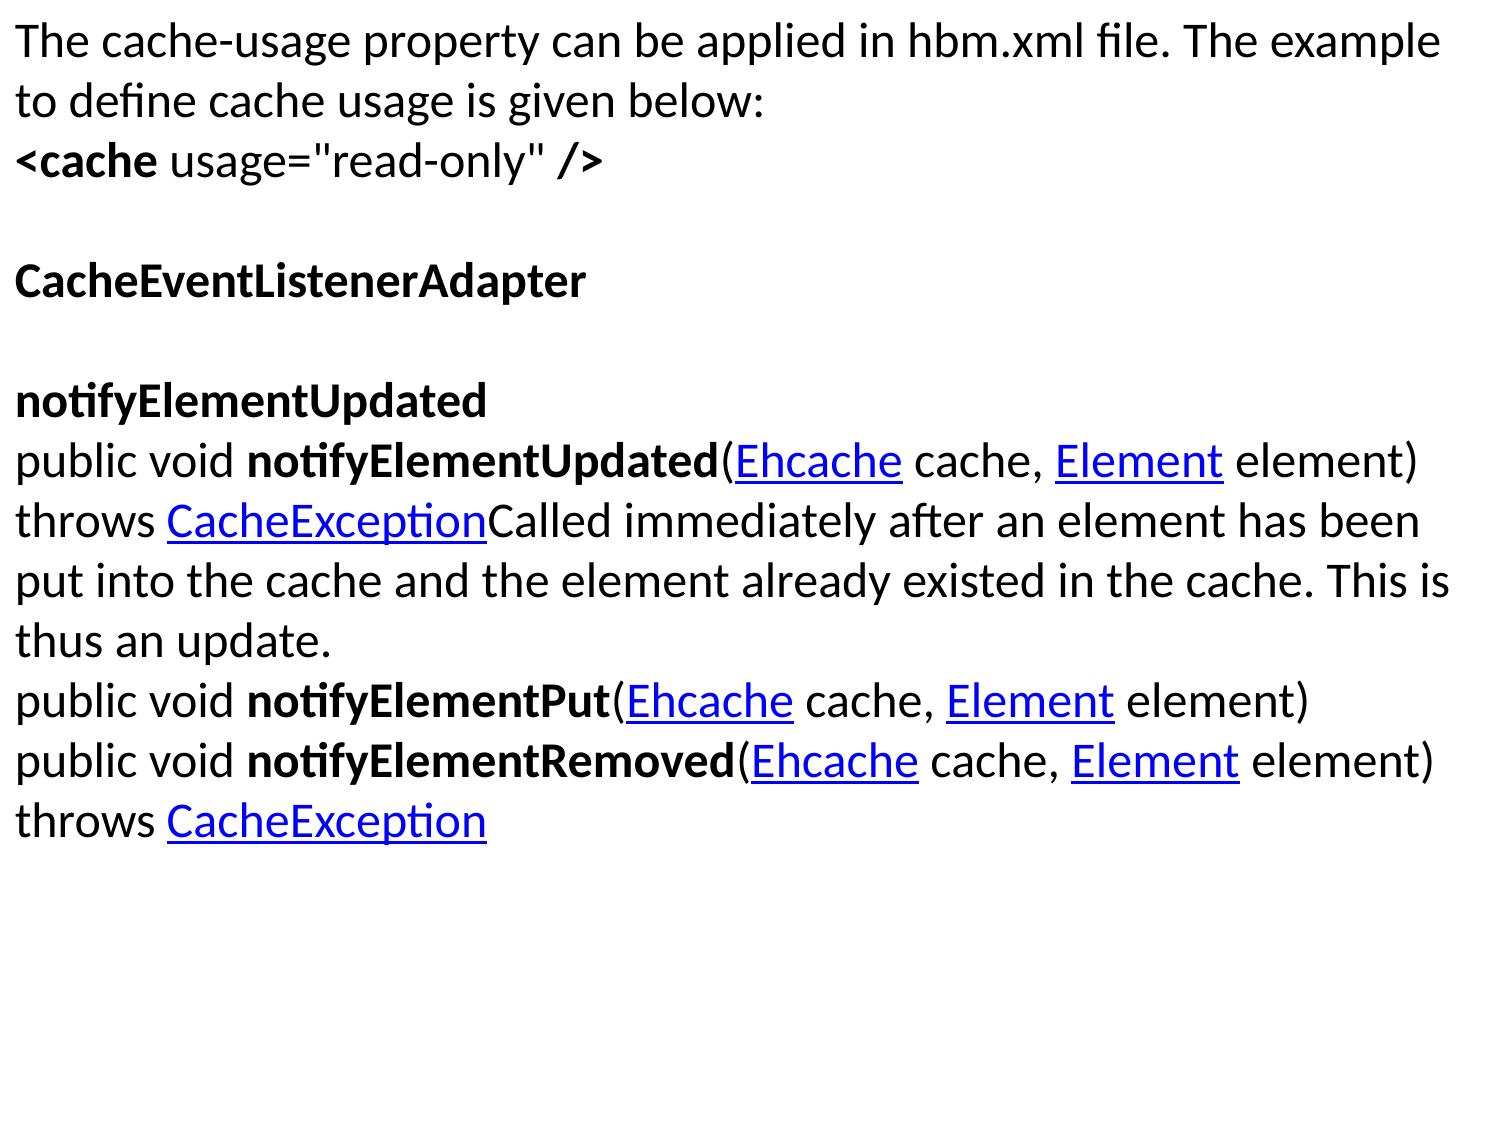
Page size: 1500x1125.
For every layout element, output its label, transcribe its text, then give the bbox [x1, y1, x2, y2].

text_box The cache-usage property can be applied in hbm.xml file. The example to define cache usage is given below: <cache usage="read-only" /> CacheEventListenerAdapter notifyElementUpdated public void notifyElementUpdated(Ehcache cache, Element element) throws CacheExceptionCalled immediately after an element has been put into the cache and the element already existed in the cache. This is thus an update. public void notifyElementPut(Ehcache cache, Element element) public void notifyElementRemoved(Ehcache cache, Element element) throws CacheException [0, 0, 1500, 900]
